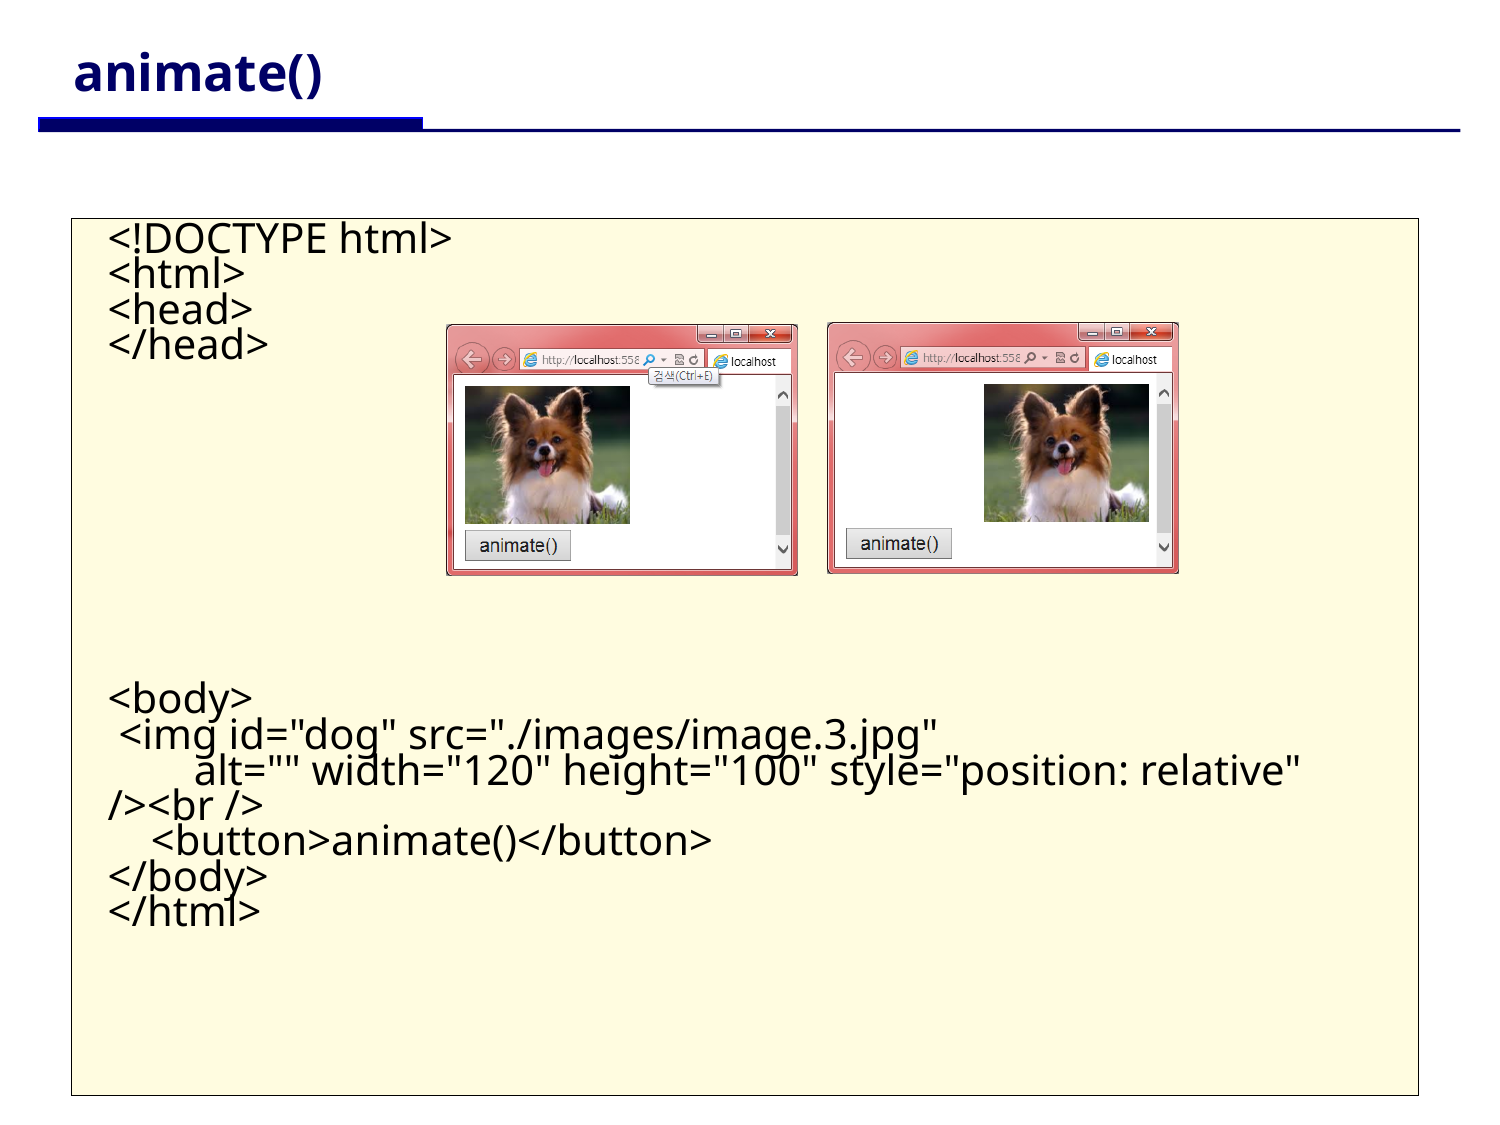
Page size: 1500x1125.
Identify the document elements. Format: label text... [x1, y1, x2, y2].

text_box <!DOCTYPE html> <html> <head> </head> <body> <img id="dog" src="./images/image.3.jpg" alt="" width="120" height="100" style="position: relative" /><br /> <button>animate()</button> </body> </html> [71, 218, 1419, 1096]
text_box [445, 322, 1180, 576]
title animate() [58, 31, 1077, 110]
